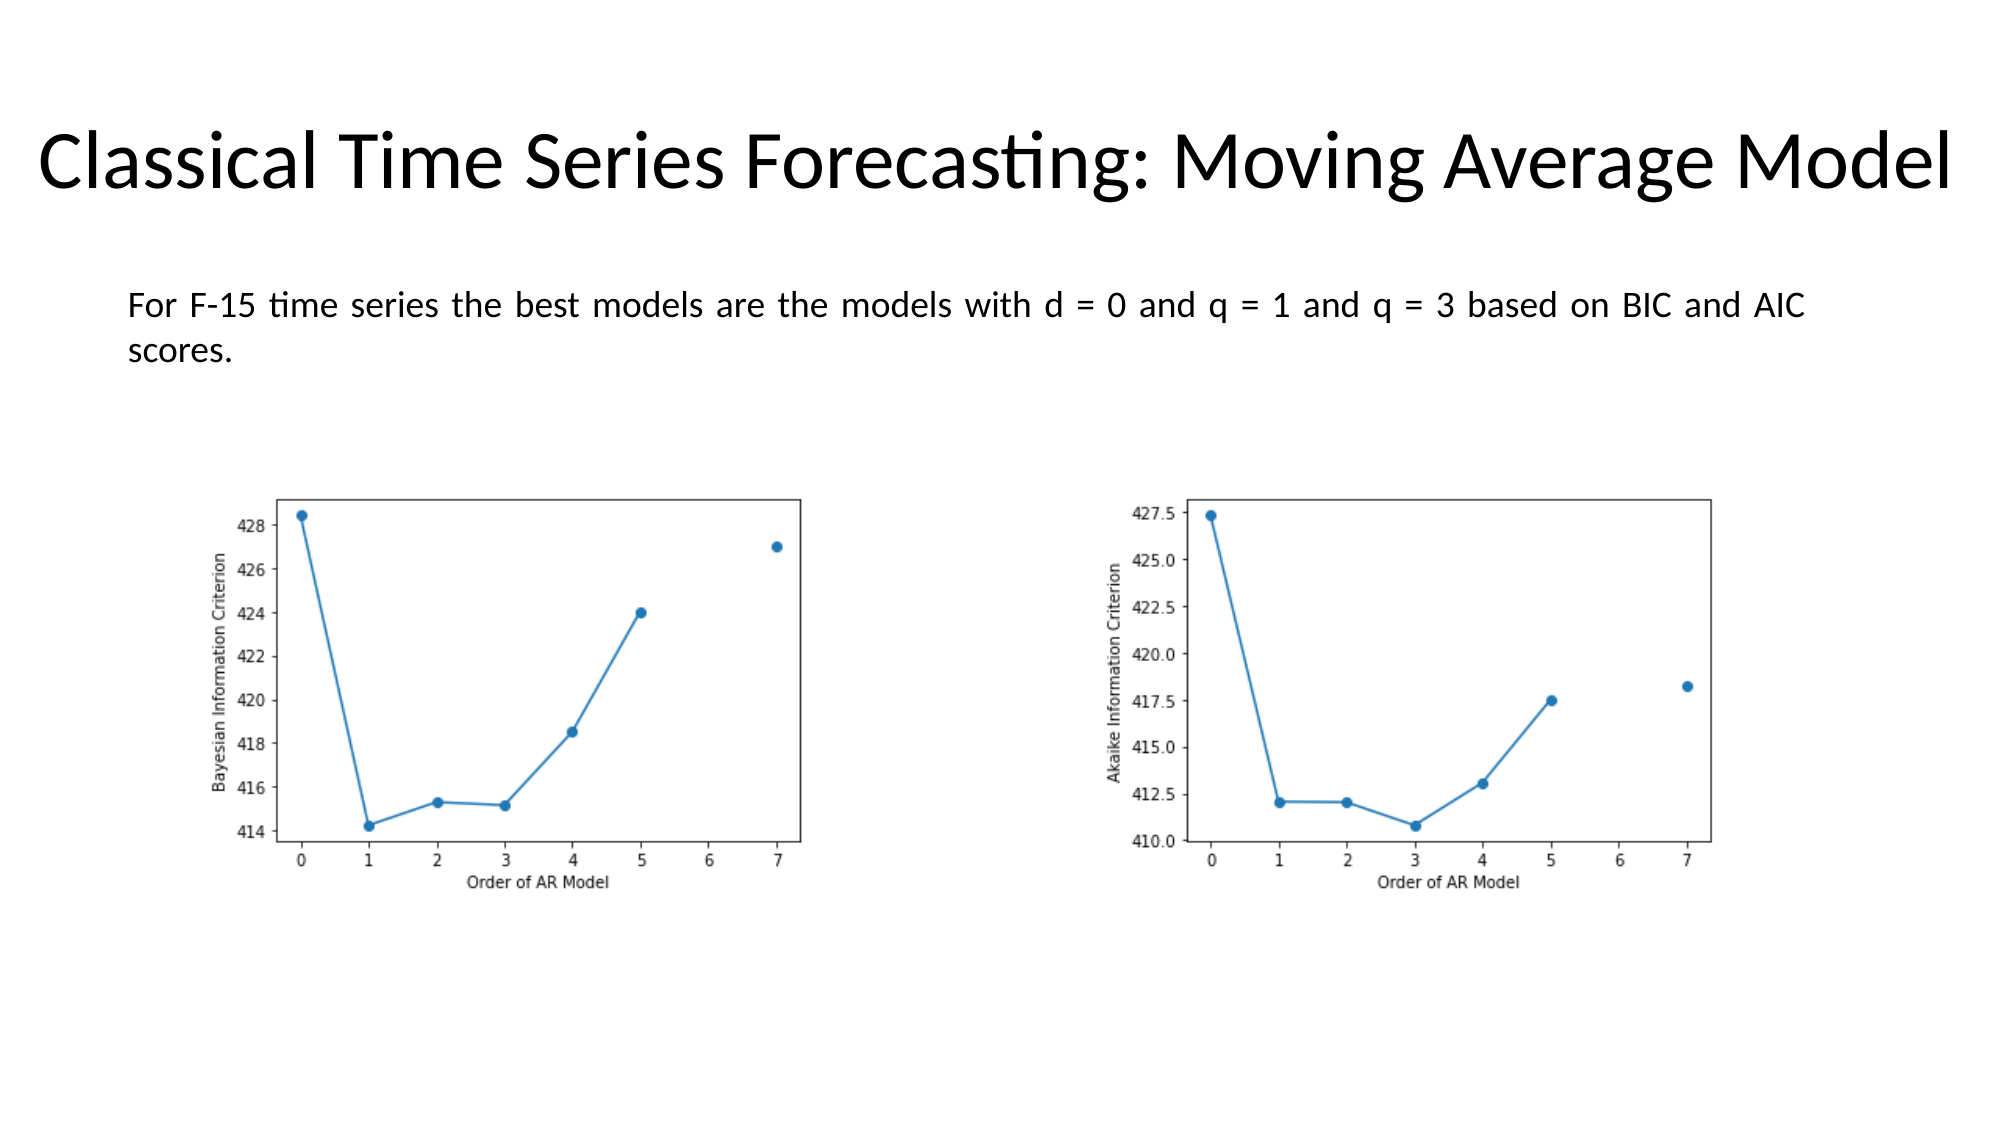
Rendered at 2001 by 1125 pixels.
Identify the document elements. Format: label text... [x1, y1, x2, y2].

text_box For F-15 time series the best models are the models with d = 0 and q = 1 and q = 3 based on BIC and AIC scores. [113, 273, 1823, 378]
text_box Classical Time Series Forecasting: Moving Average Model [24, 97, 2000, 213]
picture [1098, 490, 1720, 901]
picture [203, 490, 811, 901]
